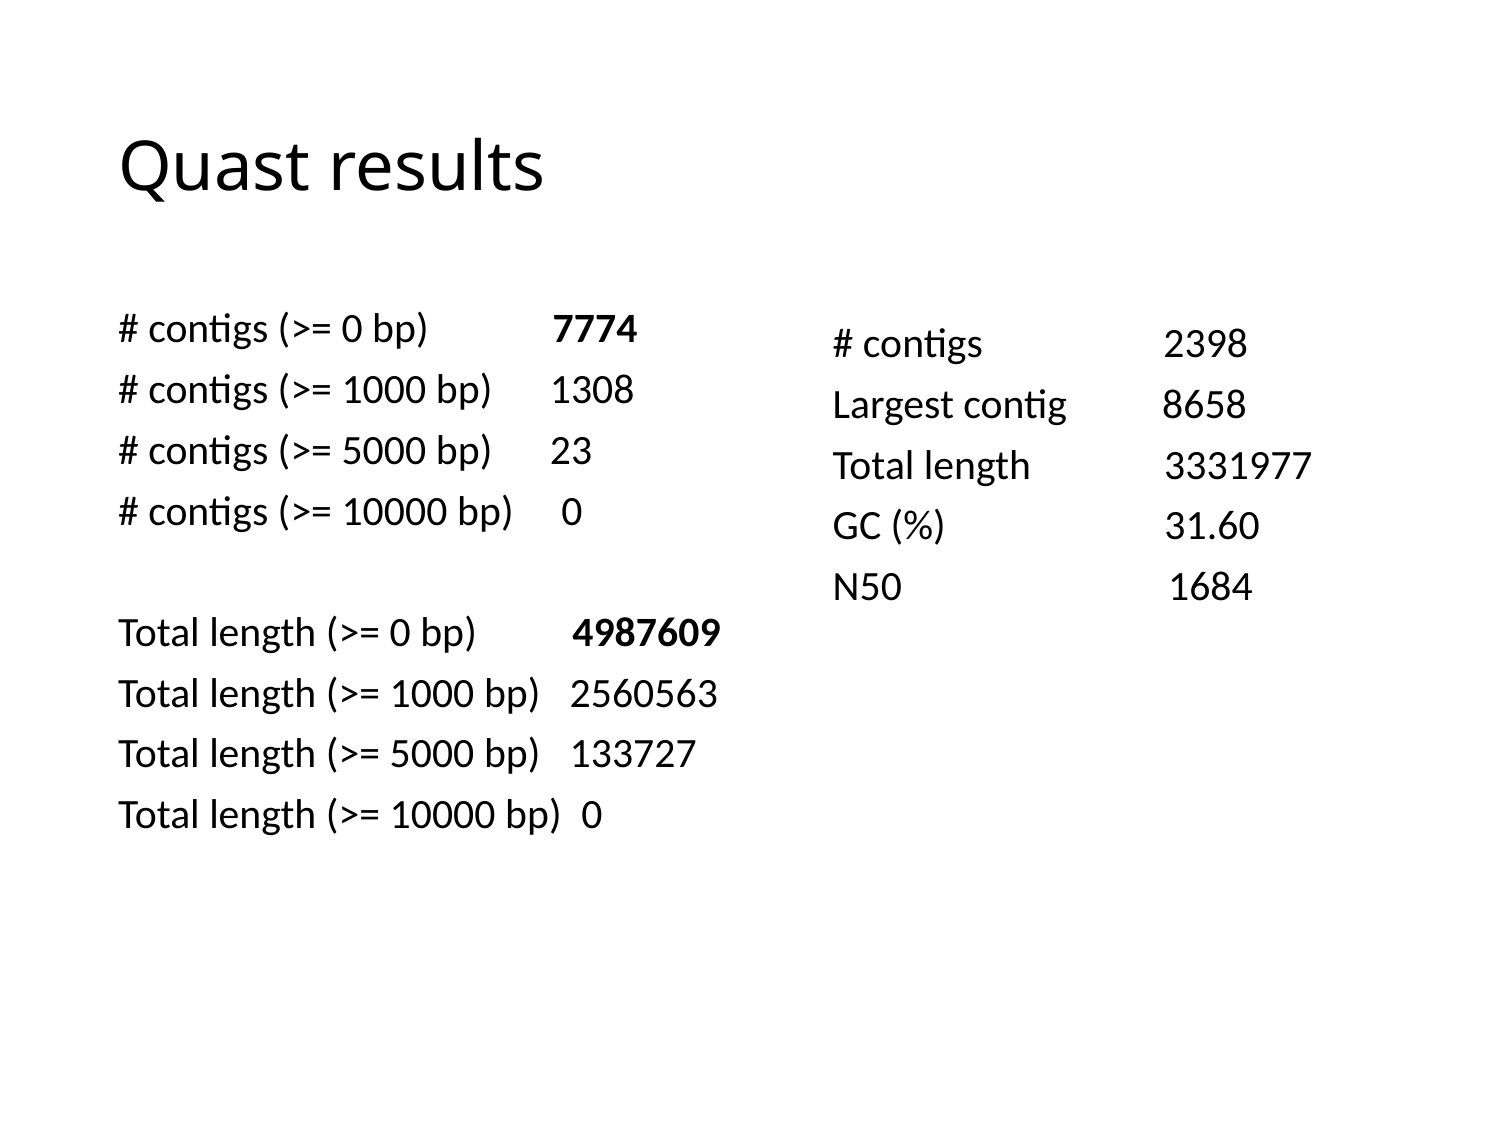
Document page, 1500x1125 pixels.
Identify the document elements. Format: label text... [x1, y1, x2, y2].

list # contigs 2398 Largest contig 8658 Total length 3331977 GC (%) 31.60 N50 1684 [817, 253, 1456, 968]
list # contigs (>= 0 bp) 7774 # contigs (>= 1000 bp) 1308 # contigs (>= 5000 bp) 23 # contigs (>= 10000 bp) 0 Total length (>= 0 bp) 4987609 Total length (>= 1000 bp) 2560563 Total length (>= 5000 bp) 133727 Total length (>= 10000 bp) 0 [103, 299, 929, 1014]
title Quast results [103, 59, 1397, 278]
